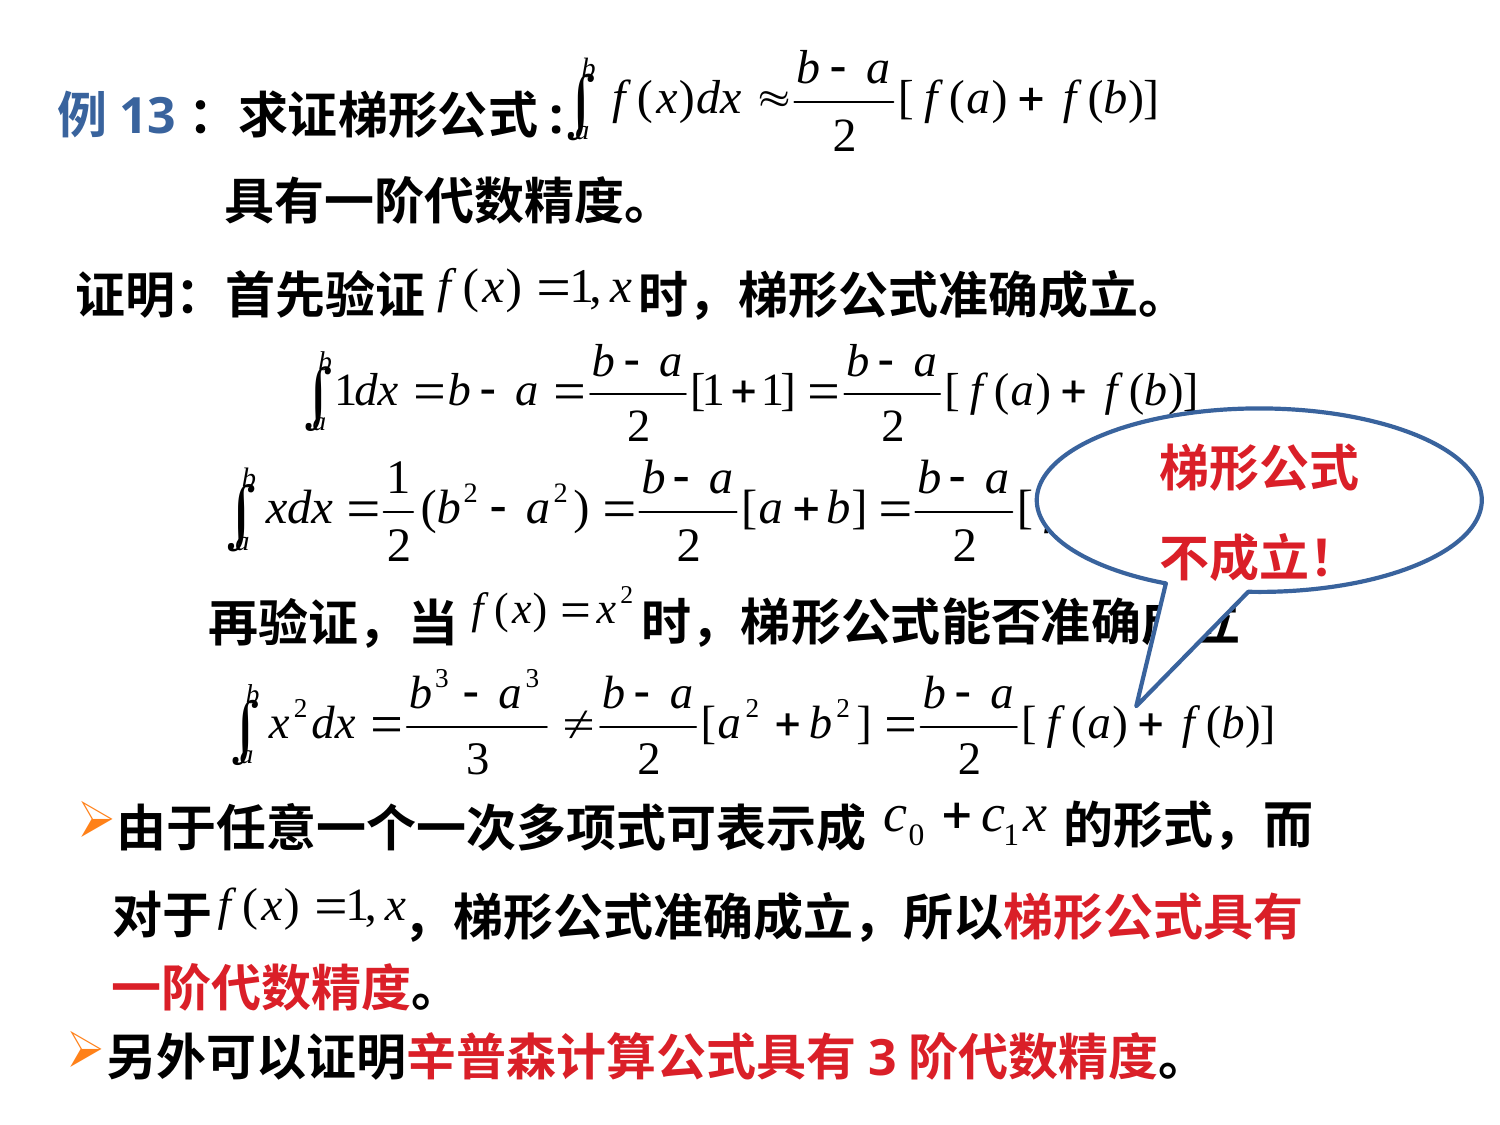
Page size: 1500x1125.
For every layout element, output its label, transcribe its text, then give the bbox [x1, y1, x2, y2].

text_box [58, 37, 1166, 162]
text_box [58, 760, 1337, 1026]
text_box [190, 557, 1260, 655]
text_box 另外可以证明辛普森计算公式具有3阶代数精度。 [51, 988, 1224, 1094]
text_box 梯形公式 不成立！ [1209, 406, 1484, 594]
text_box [217, 656, 1281, 759]
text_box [58, 230, 1207, 327]
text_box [212, 447, 1288, 573]
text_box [290, 331, 1204, 445]
slide_number 56 [1074, 1042, 1425, 1103]
text_box 具有一阶代数精度。 [210, 170, 702, 228]
